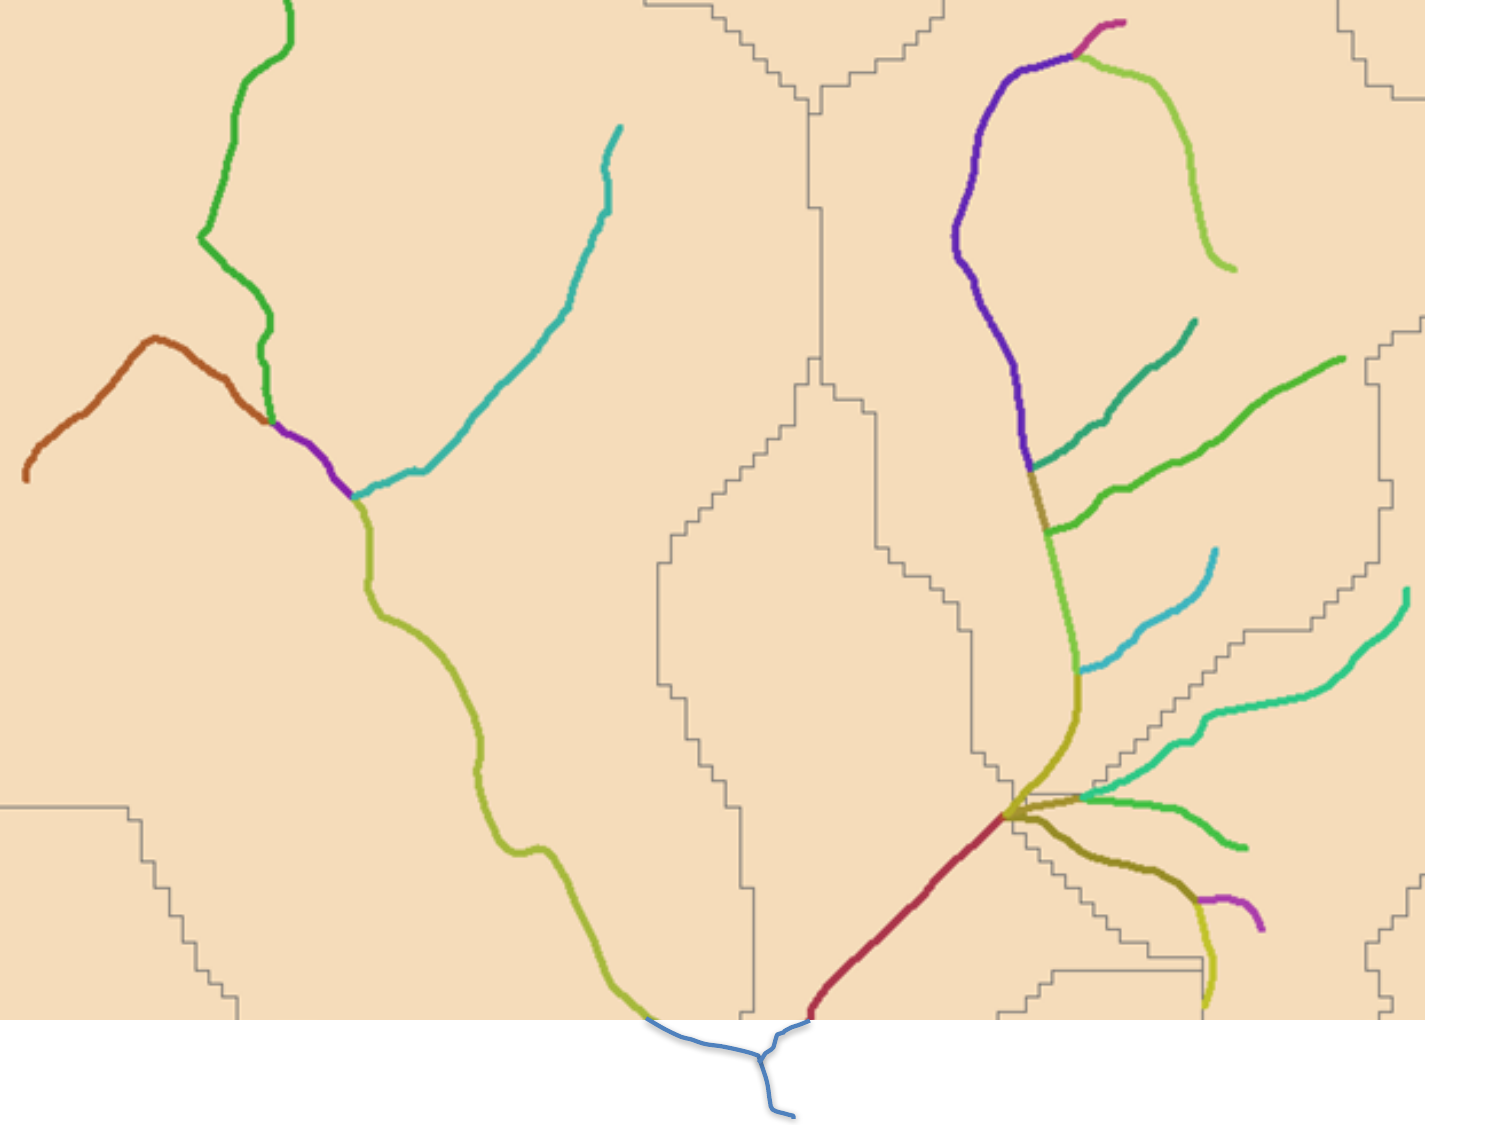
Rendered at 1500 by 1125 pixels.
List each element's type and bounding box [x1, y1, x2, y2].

list [0, 0, 1426, 1020]
text_box [756, 1028, 801, 1065]
text_box [658, 1028, 796, 1119]
